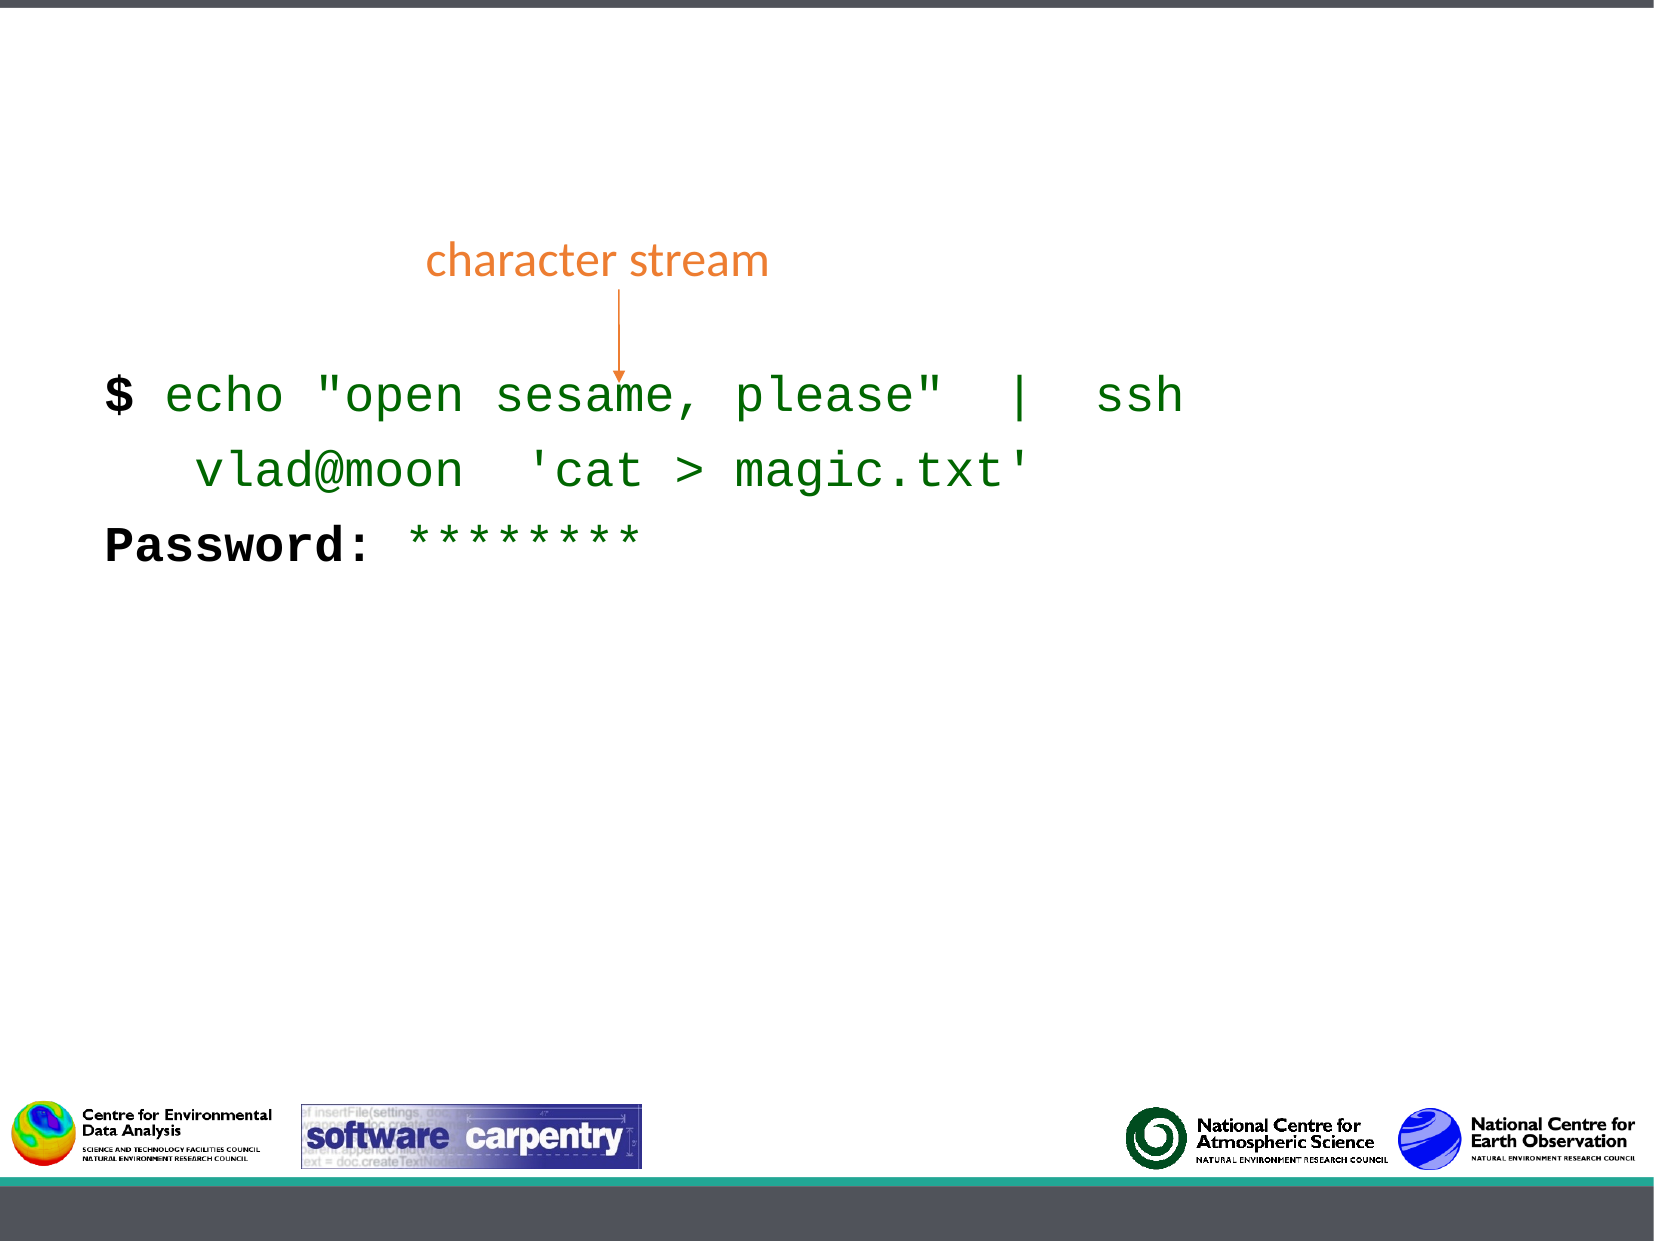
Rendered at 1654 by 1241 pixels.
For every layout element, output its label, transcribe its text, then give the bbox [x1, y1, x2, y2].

text_box $ echo "open sesame, please" | ssh vlad@moon 'cat > magic.txt' Password: ******** [89, 128, 1512, 1121]
picture [0, 0, 1654, 1241]
text_box character stream [410, 204, 742, 290]
text_box [612, 289, 626, 384]
